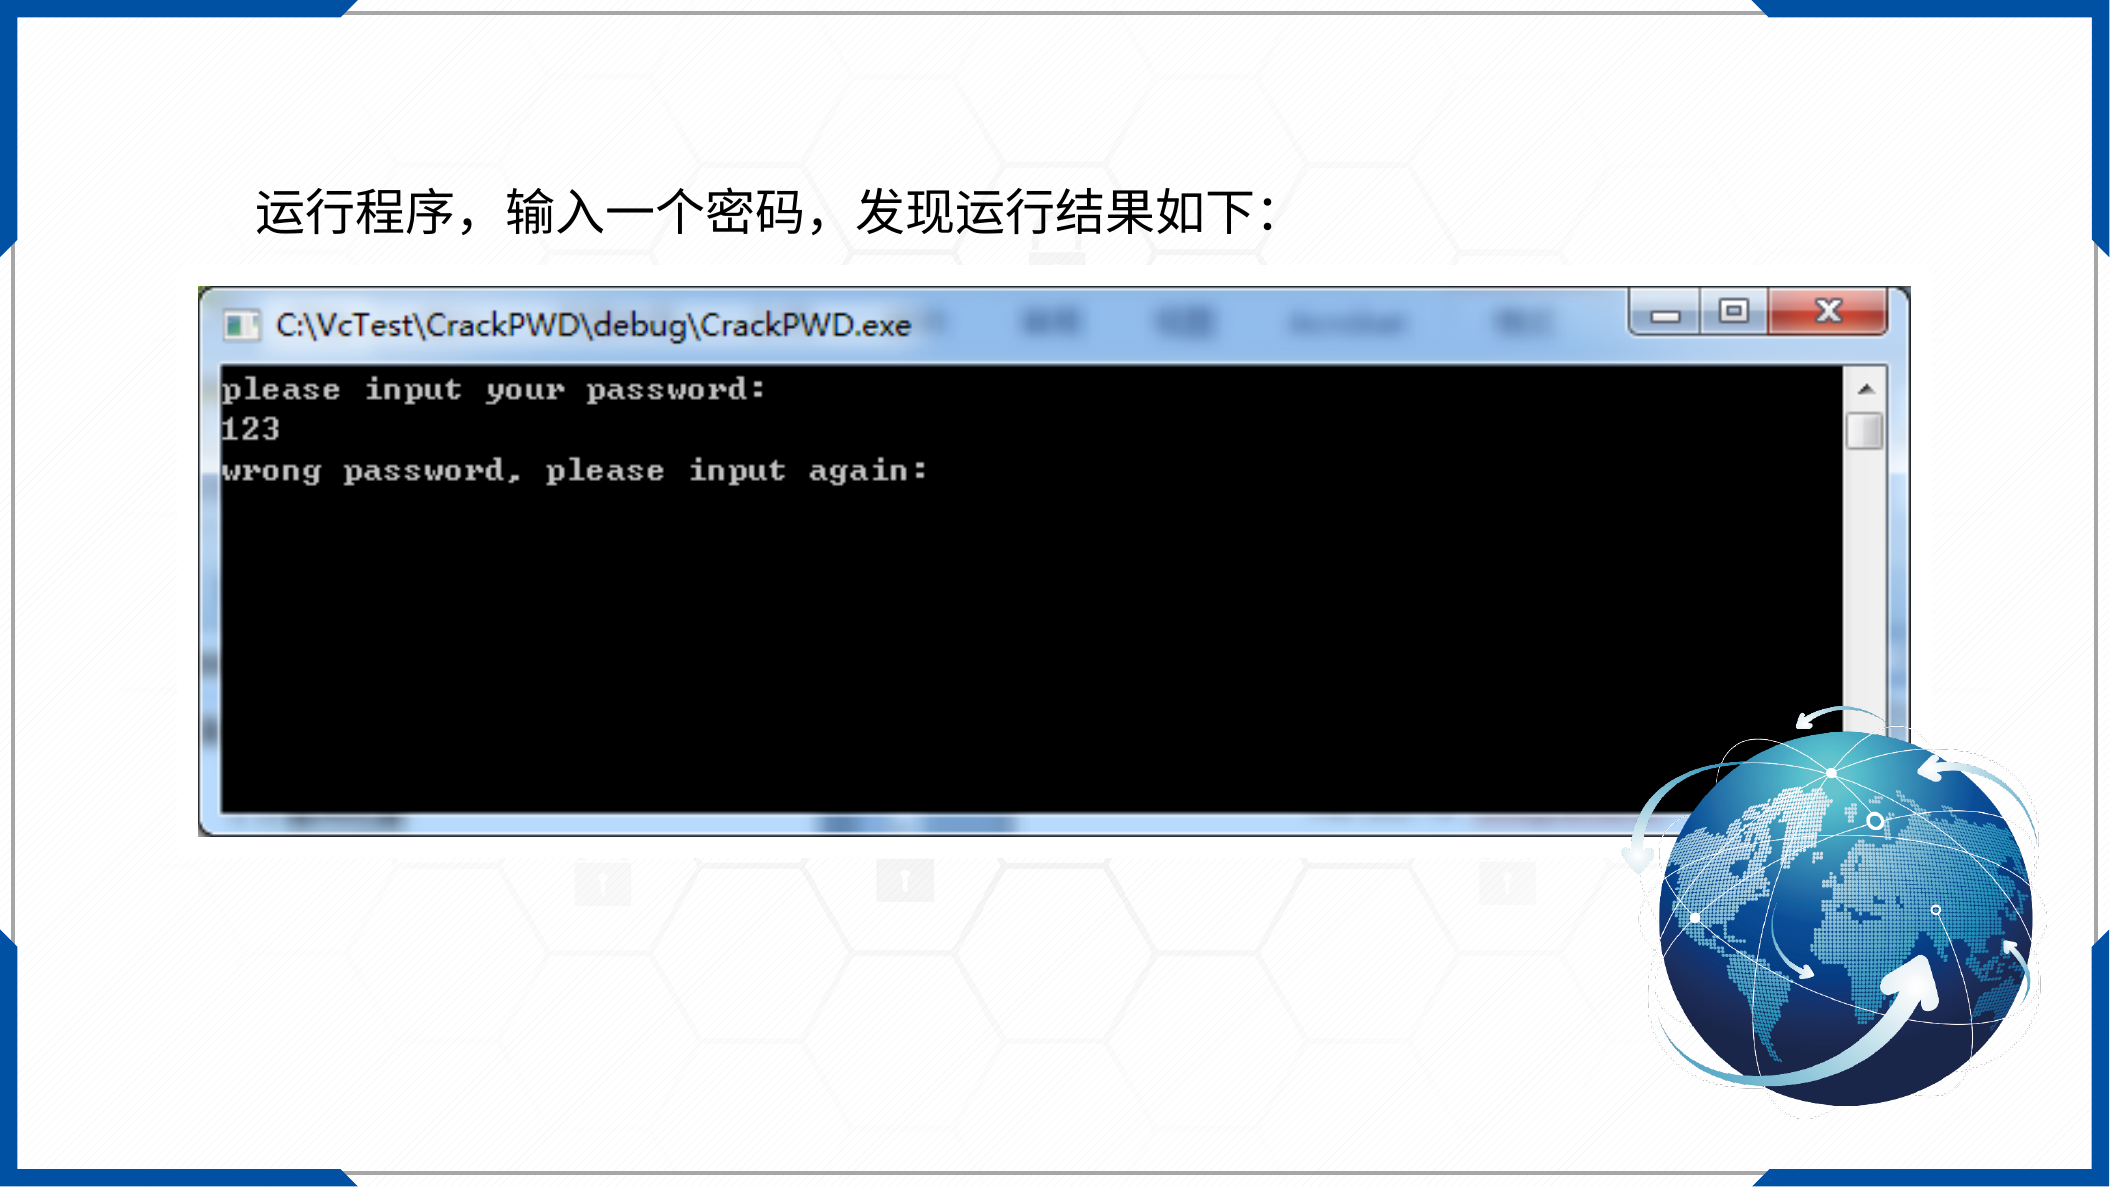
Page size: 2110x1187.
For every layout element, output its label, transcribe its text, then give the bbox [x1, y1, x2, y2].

text_box 运行程序，输入一个密码，发现运行结果如下： [241, 142, 1631, 248]
picture [80, 0, 2047, 1187]
